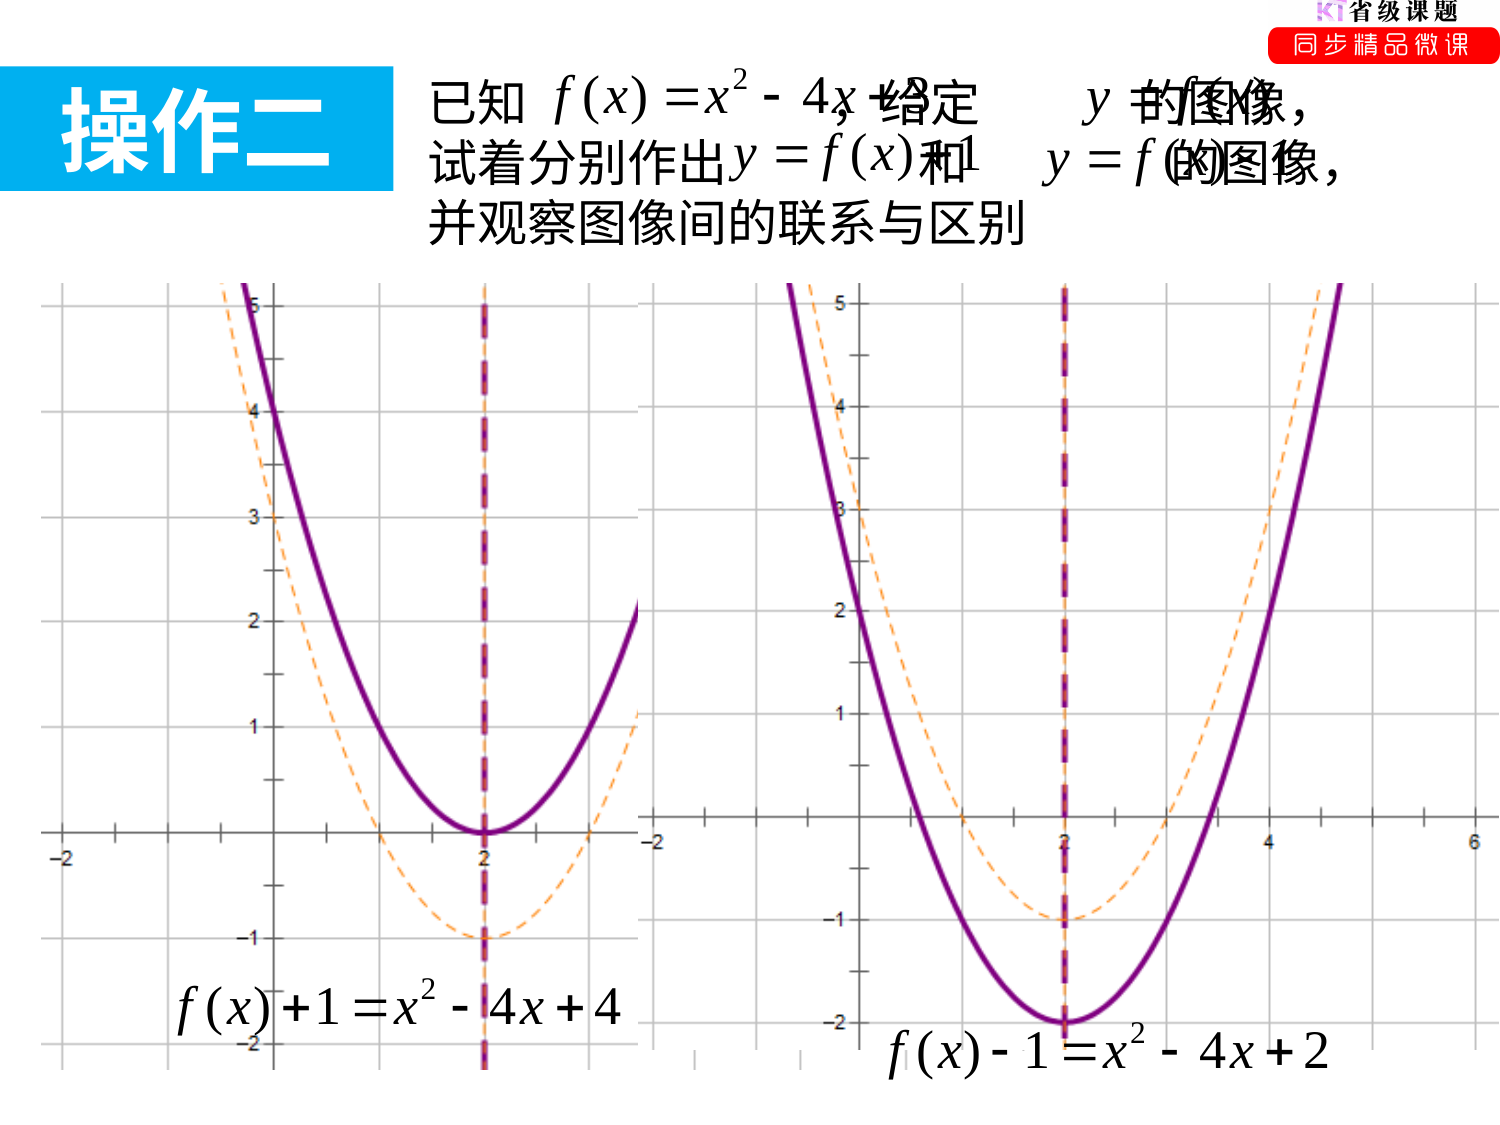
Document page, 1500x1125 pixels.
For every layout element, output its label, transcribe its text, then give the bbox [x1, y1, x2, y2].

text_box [869, 1009, 1341, 1092]
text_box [159, 965, 630, 1048]
text_box 已知 ，给定 的图像， 试着分别作出 和 的图像， 并观察图像间的联系与区别 [413, 63, 1500, 259]
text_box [720, 121, 987, 193]
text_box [536, 54, 940, 137]
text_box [1073, 64, 1282, 125]
picture [1268, 0, 1500, 65]
picture [41, 282, 1499, 1070]
text_box 操作二 [0, 66, 394, 191]
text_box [1033, 126, 1300, 198]
